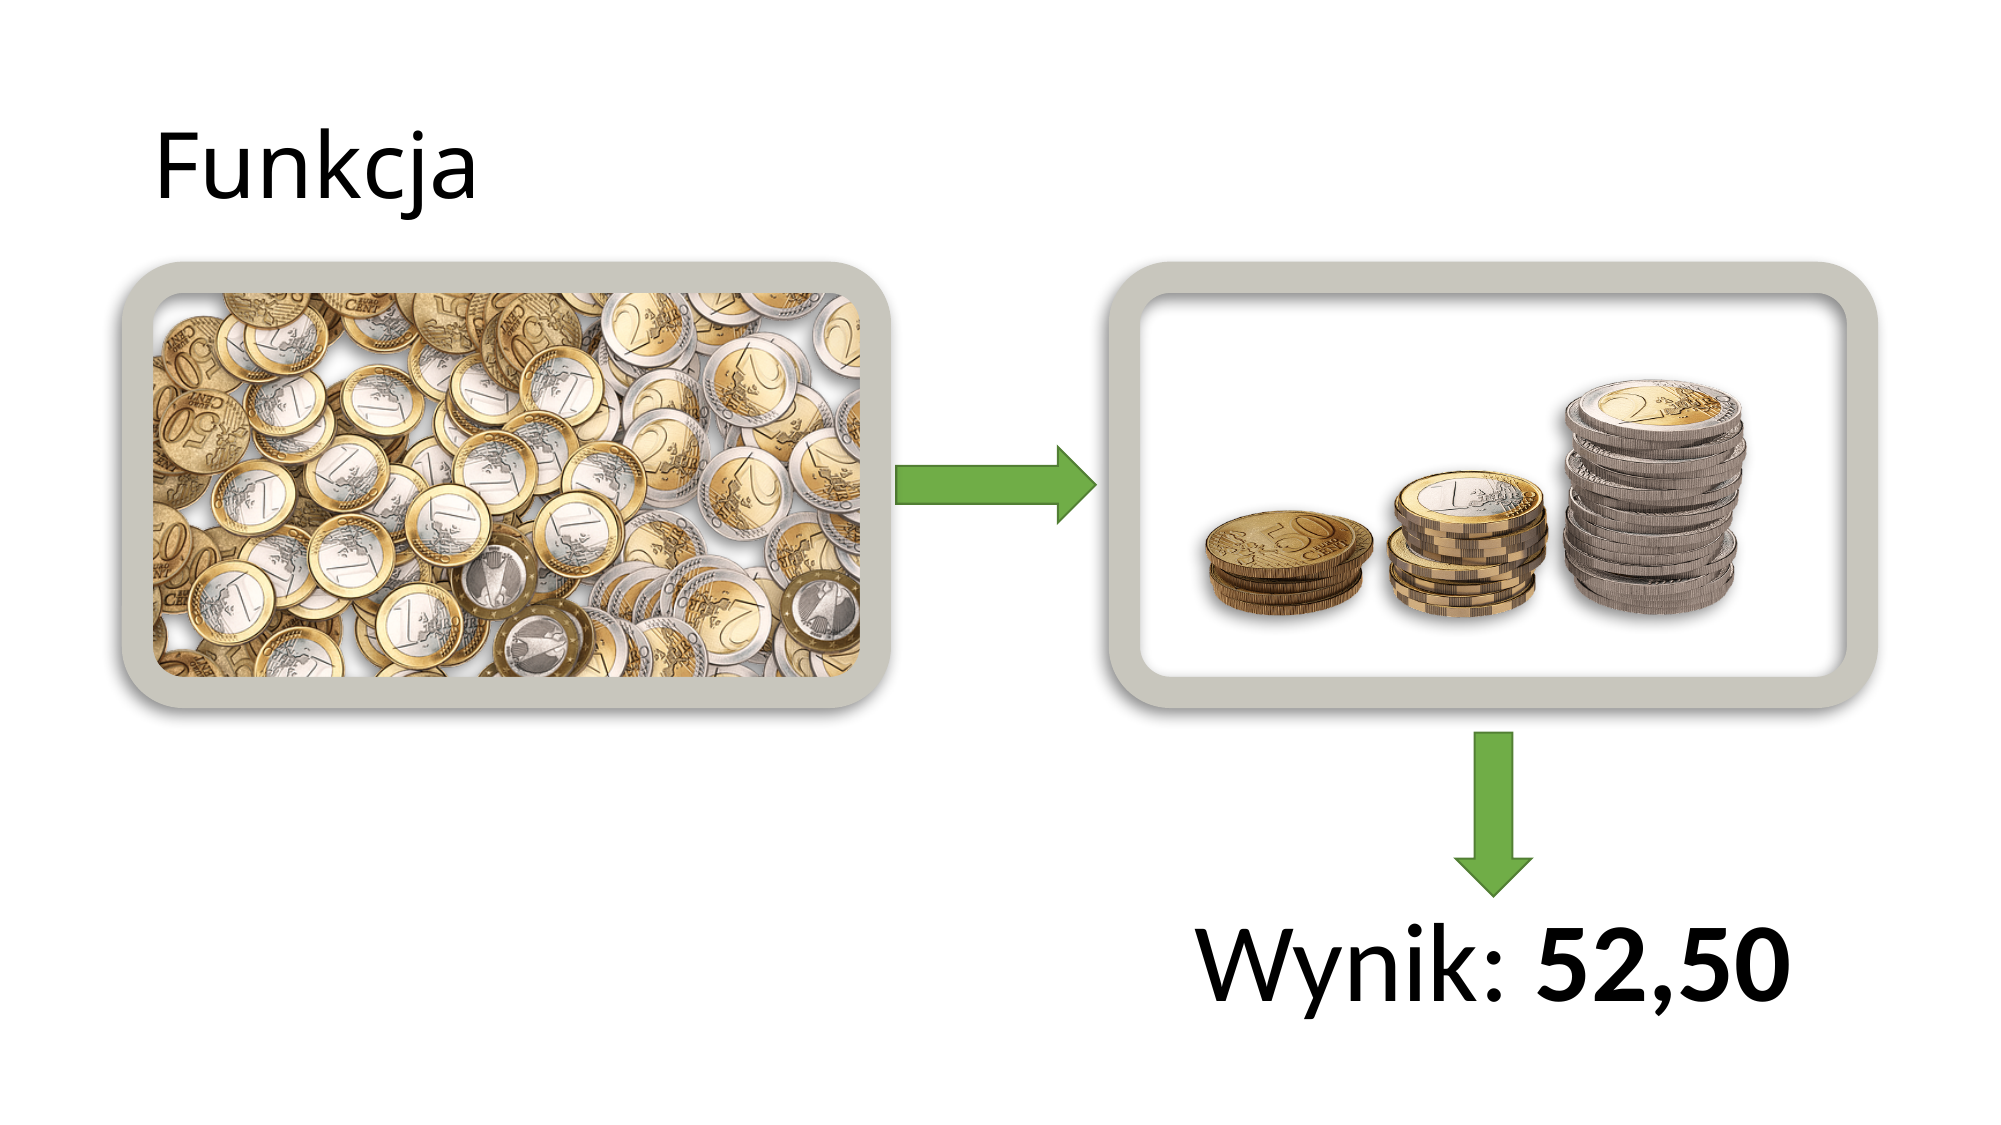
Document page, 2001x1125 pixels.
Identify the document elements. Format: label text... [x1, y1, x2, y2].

text_box [899, 444, 1098, 526]
title Funkcja [137, 59, 1863, 278]
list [1124, 277, 1863, 693]
text_box [1453, 731, 1534, 881]
picture [137, 277, 876, 693]
text_box Wynik: 52,50 [1179, 881, 1807, 1032]
